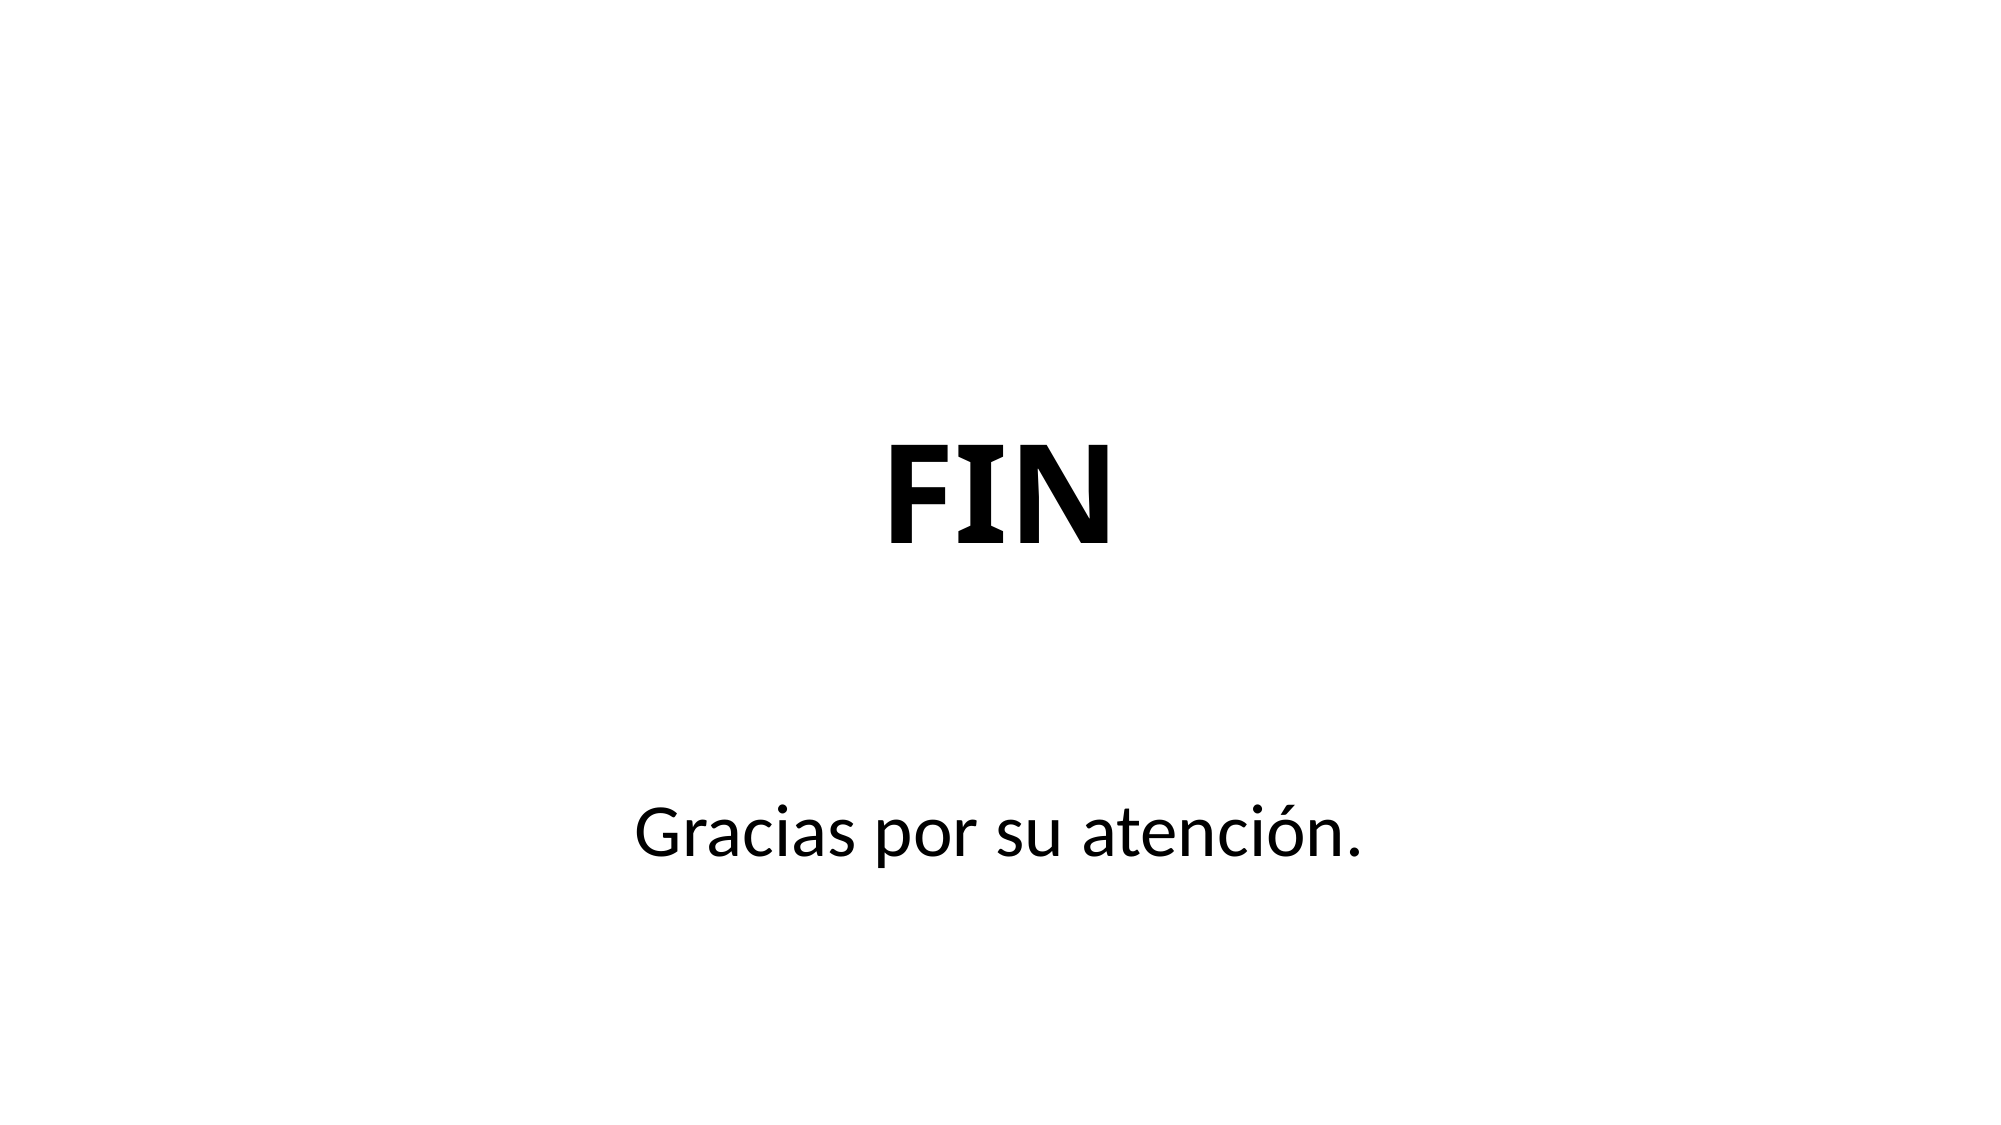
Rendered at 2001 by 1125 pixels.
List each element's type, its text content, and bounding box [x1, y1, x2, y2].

list Gracias por su atención. [137, 784, 1863, 964]
title FIN [137, 390, 1863, 608]
